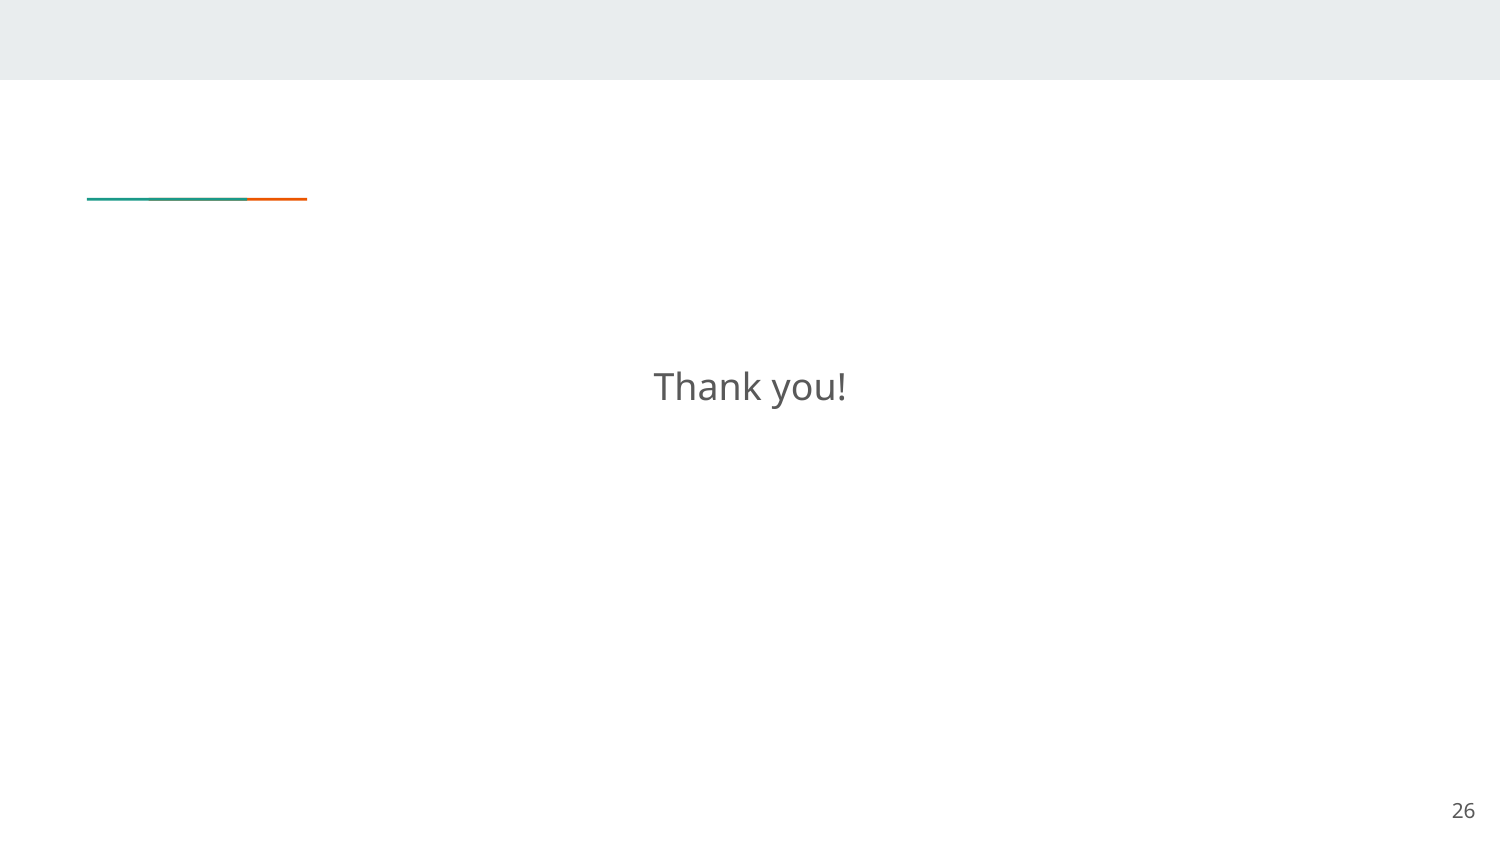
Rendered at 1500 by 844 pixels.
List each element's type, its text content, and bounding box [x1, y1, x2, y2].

list Thank you! [119, 341, 1381, 712]
slide_number ‹#› [1400, 779, 1491, 844]
